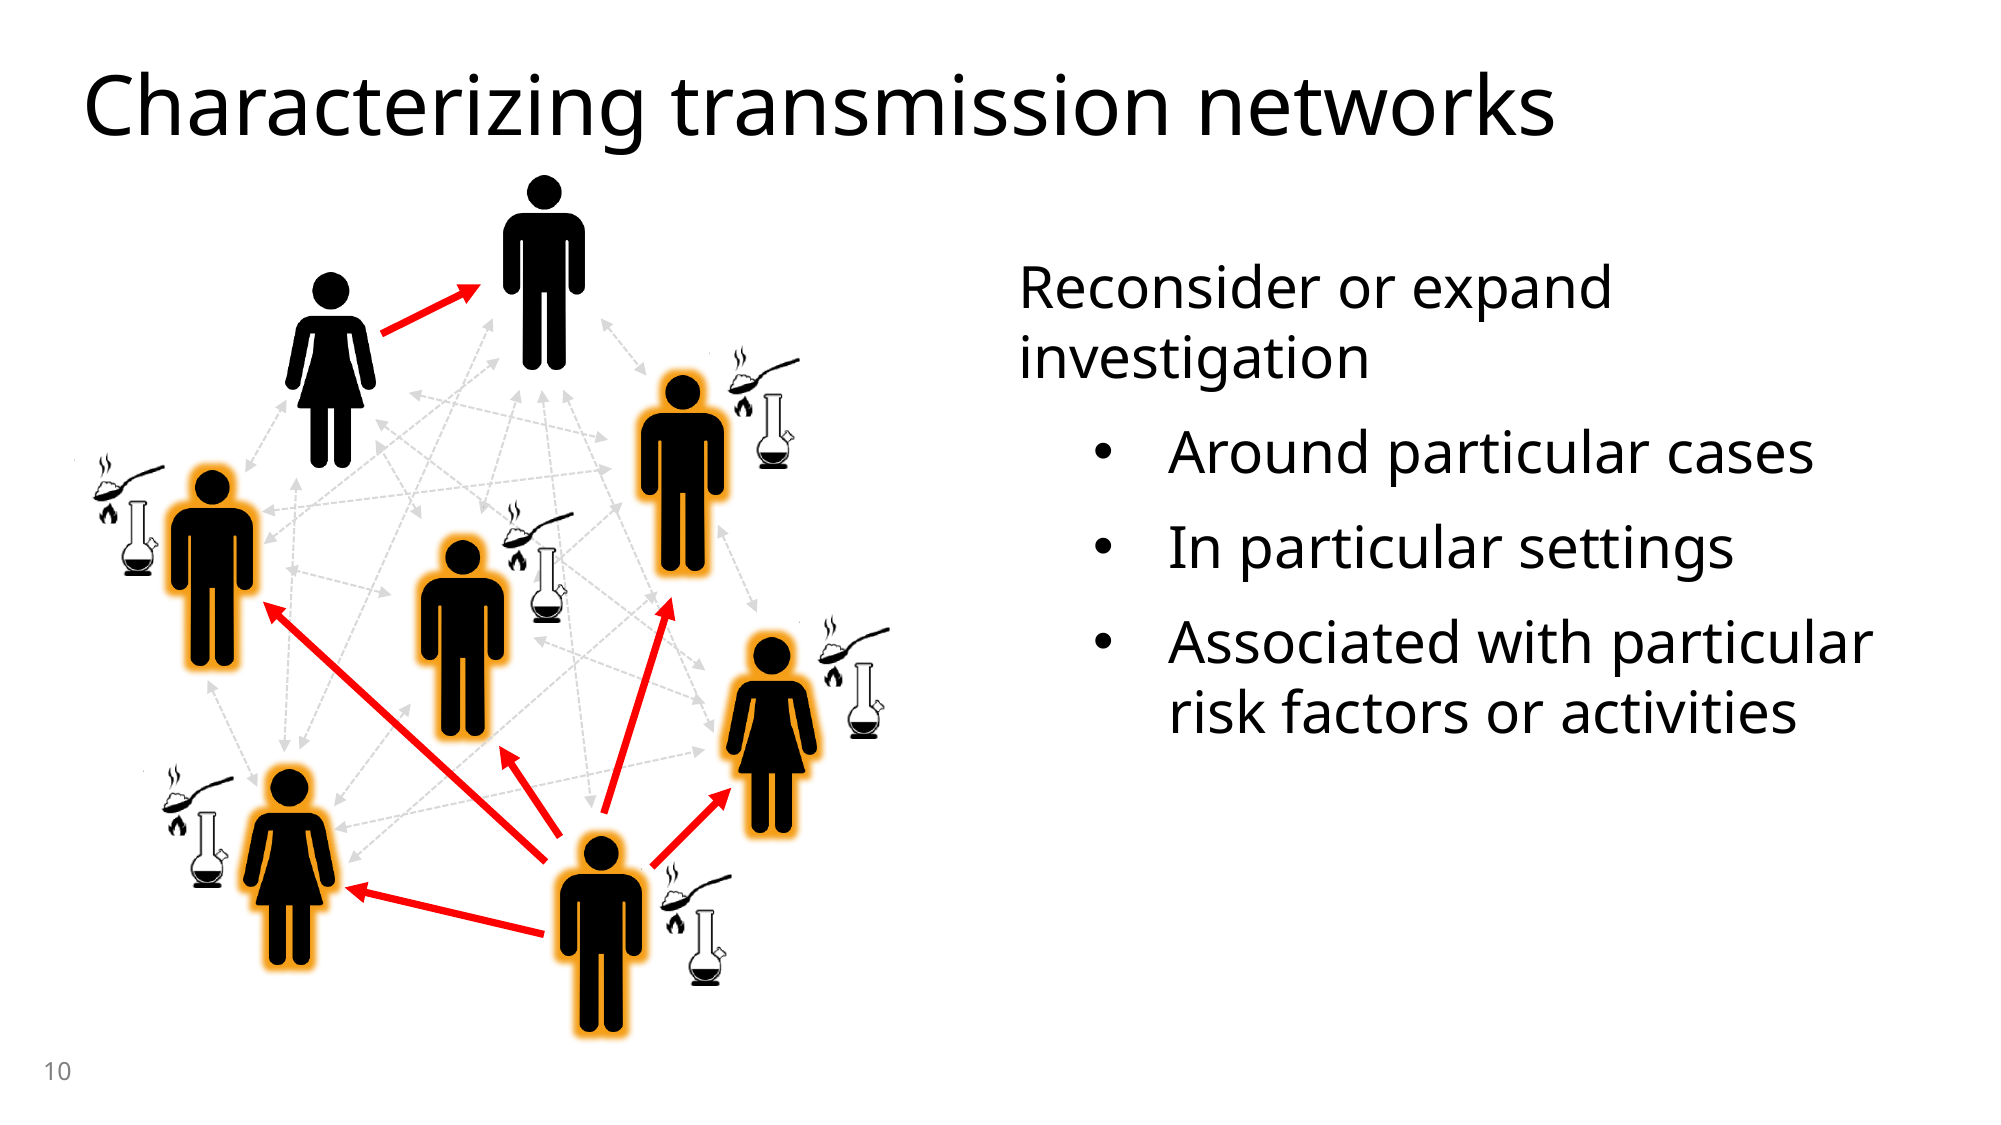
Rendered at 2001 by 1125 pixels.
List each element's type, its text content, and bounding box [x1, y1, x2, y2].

slide_number 10 [28, 1042, 479, 1103]
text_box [74, 175, 890, 1032]
text_box Reconsider or expand investigation Around particular cases In particular settings Associated with particular risk factors or activities [1003, 242, 1945, 753]
title Characterizing transmission networks [67, 0, 1793, 218]
